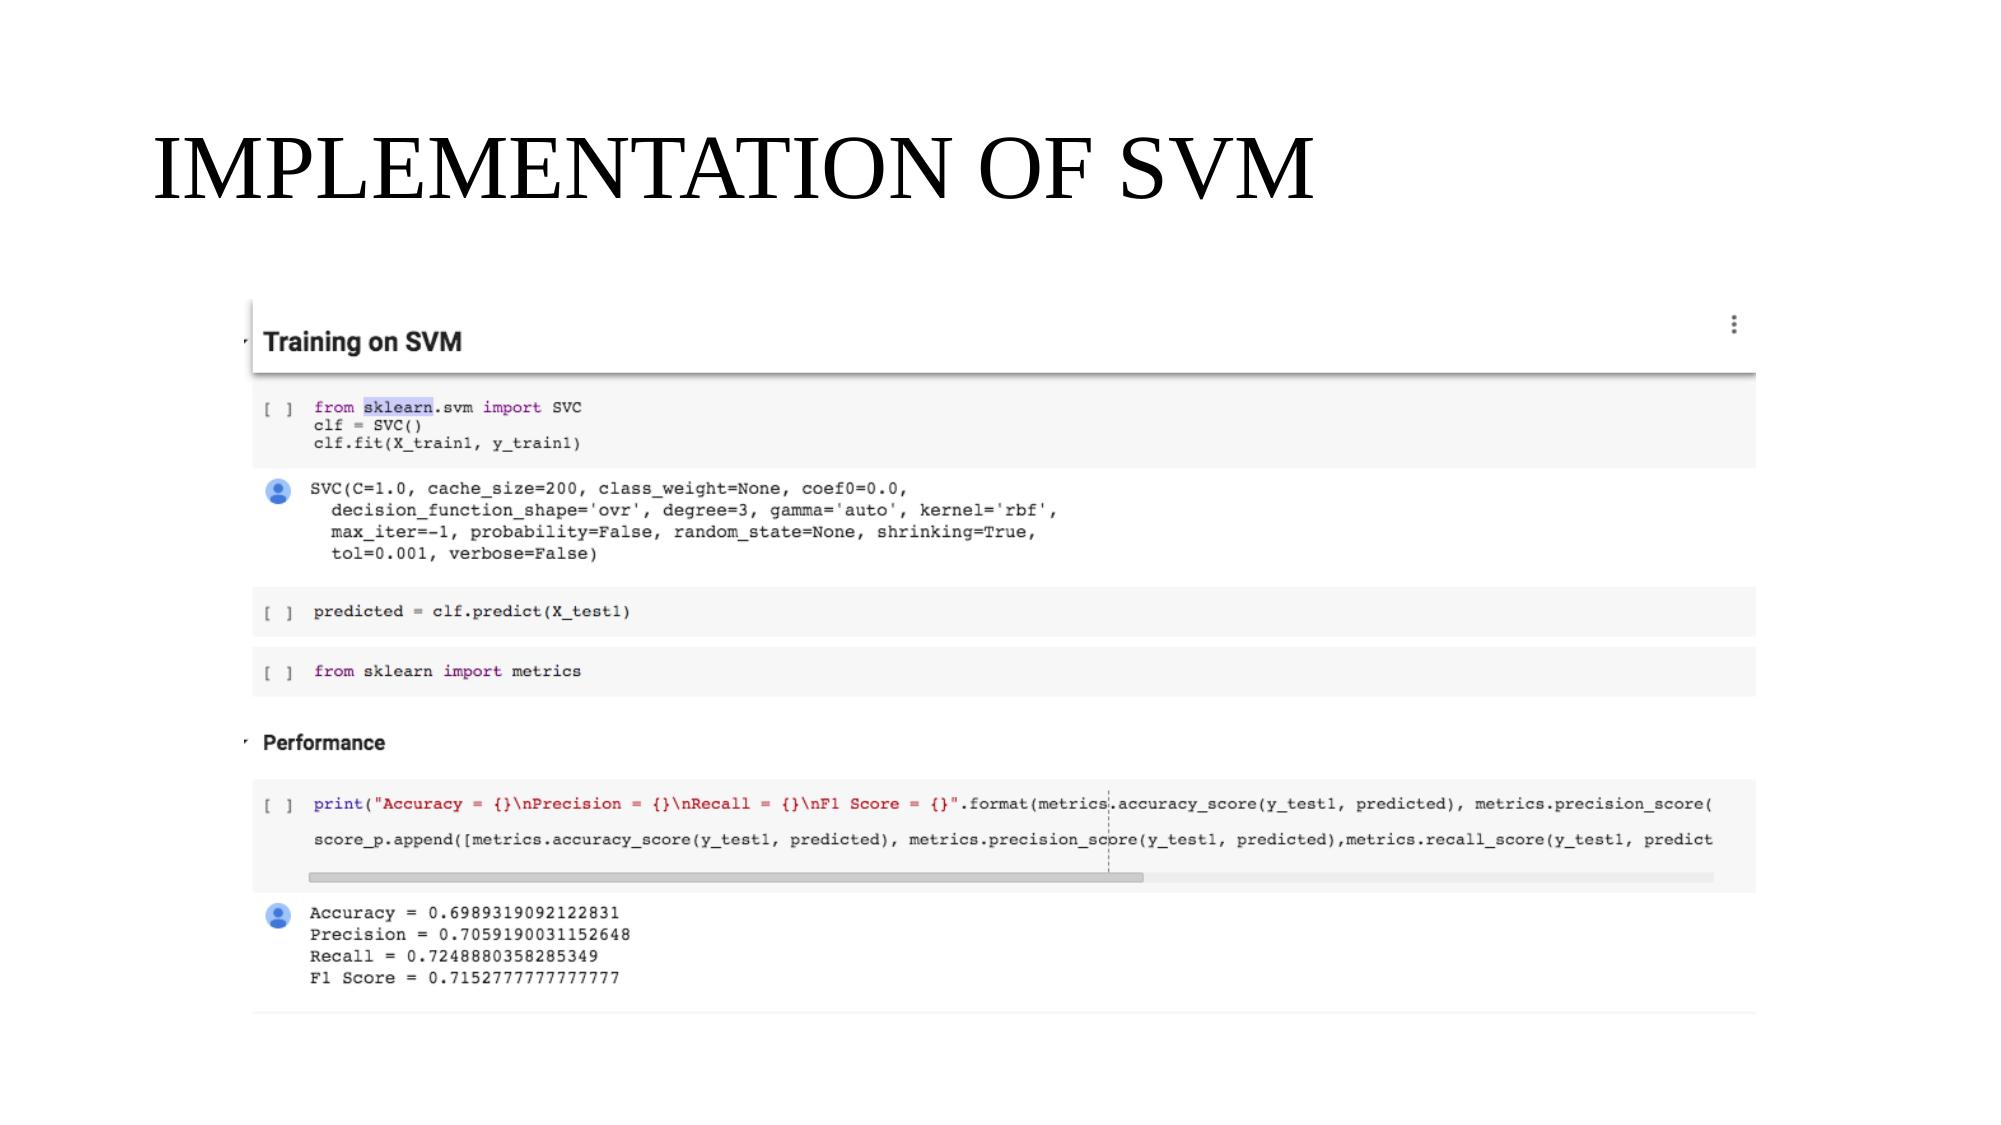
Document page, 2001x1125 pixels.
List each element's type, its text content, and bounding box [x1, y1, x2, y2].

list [244, 299, 1756, 1014]
title IMPLEMENTATION OF SVM [137, 59, 1863, 278]
